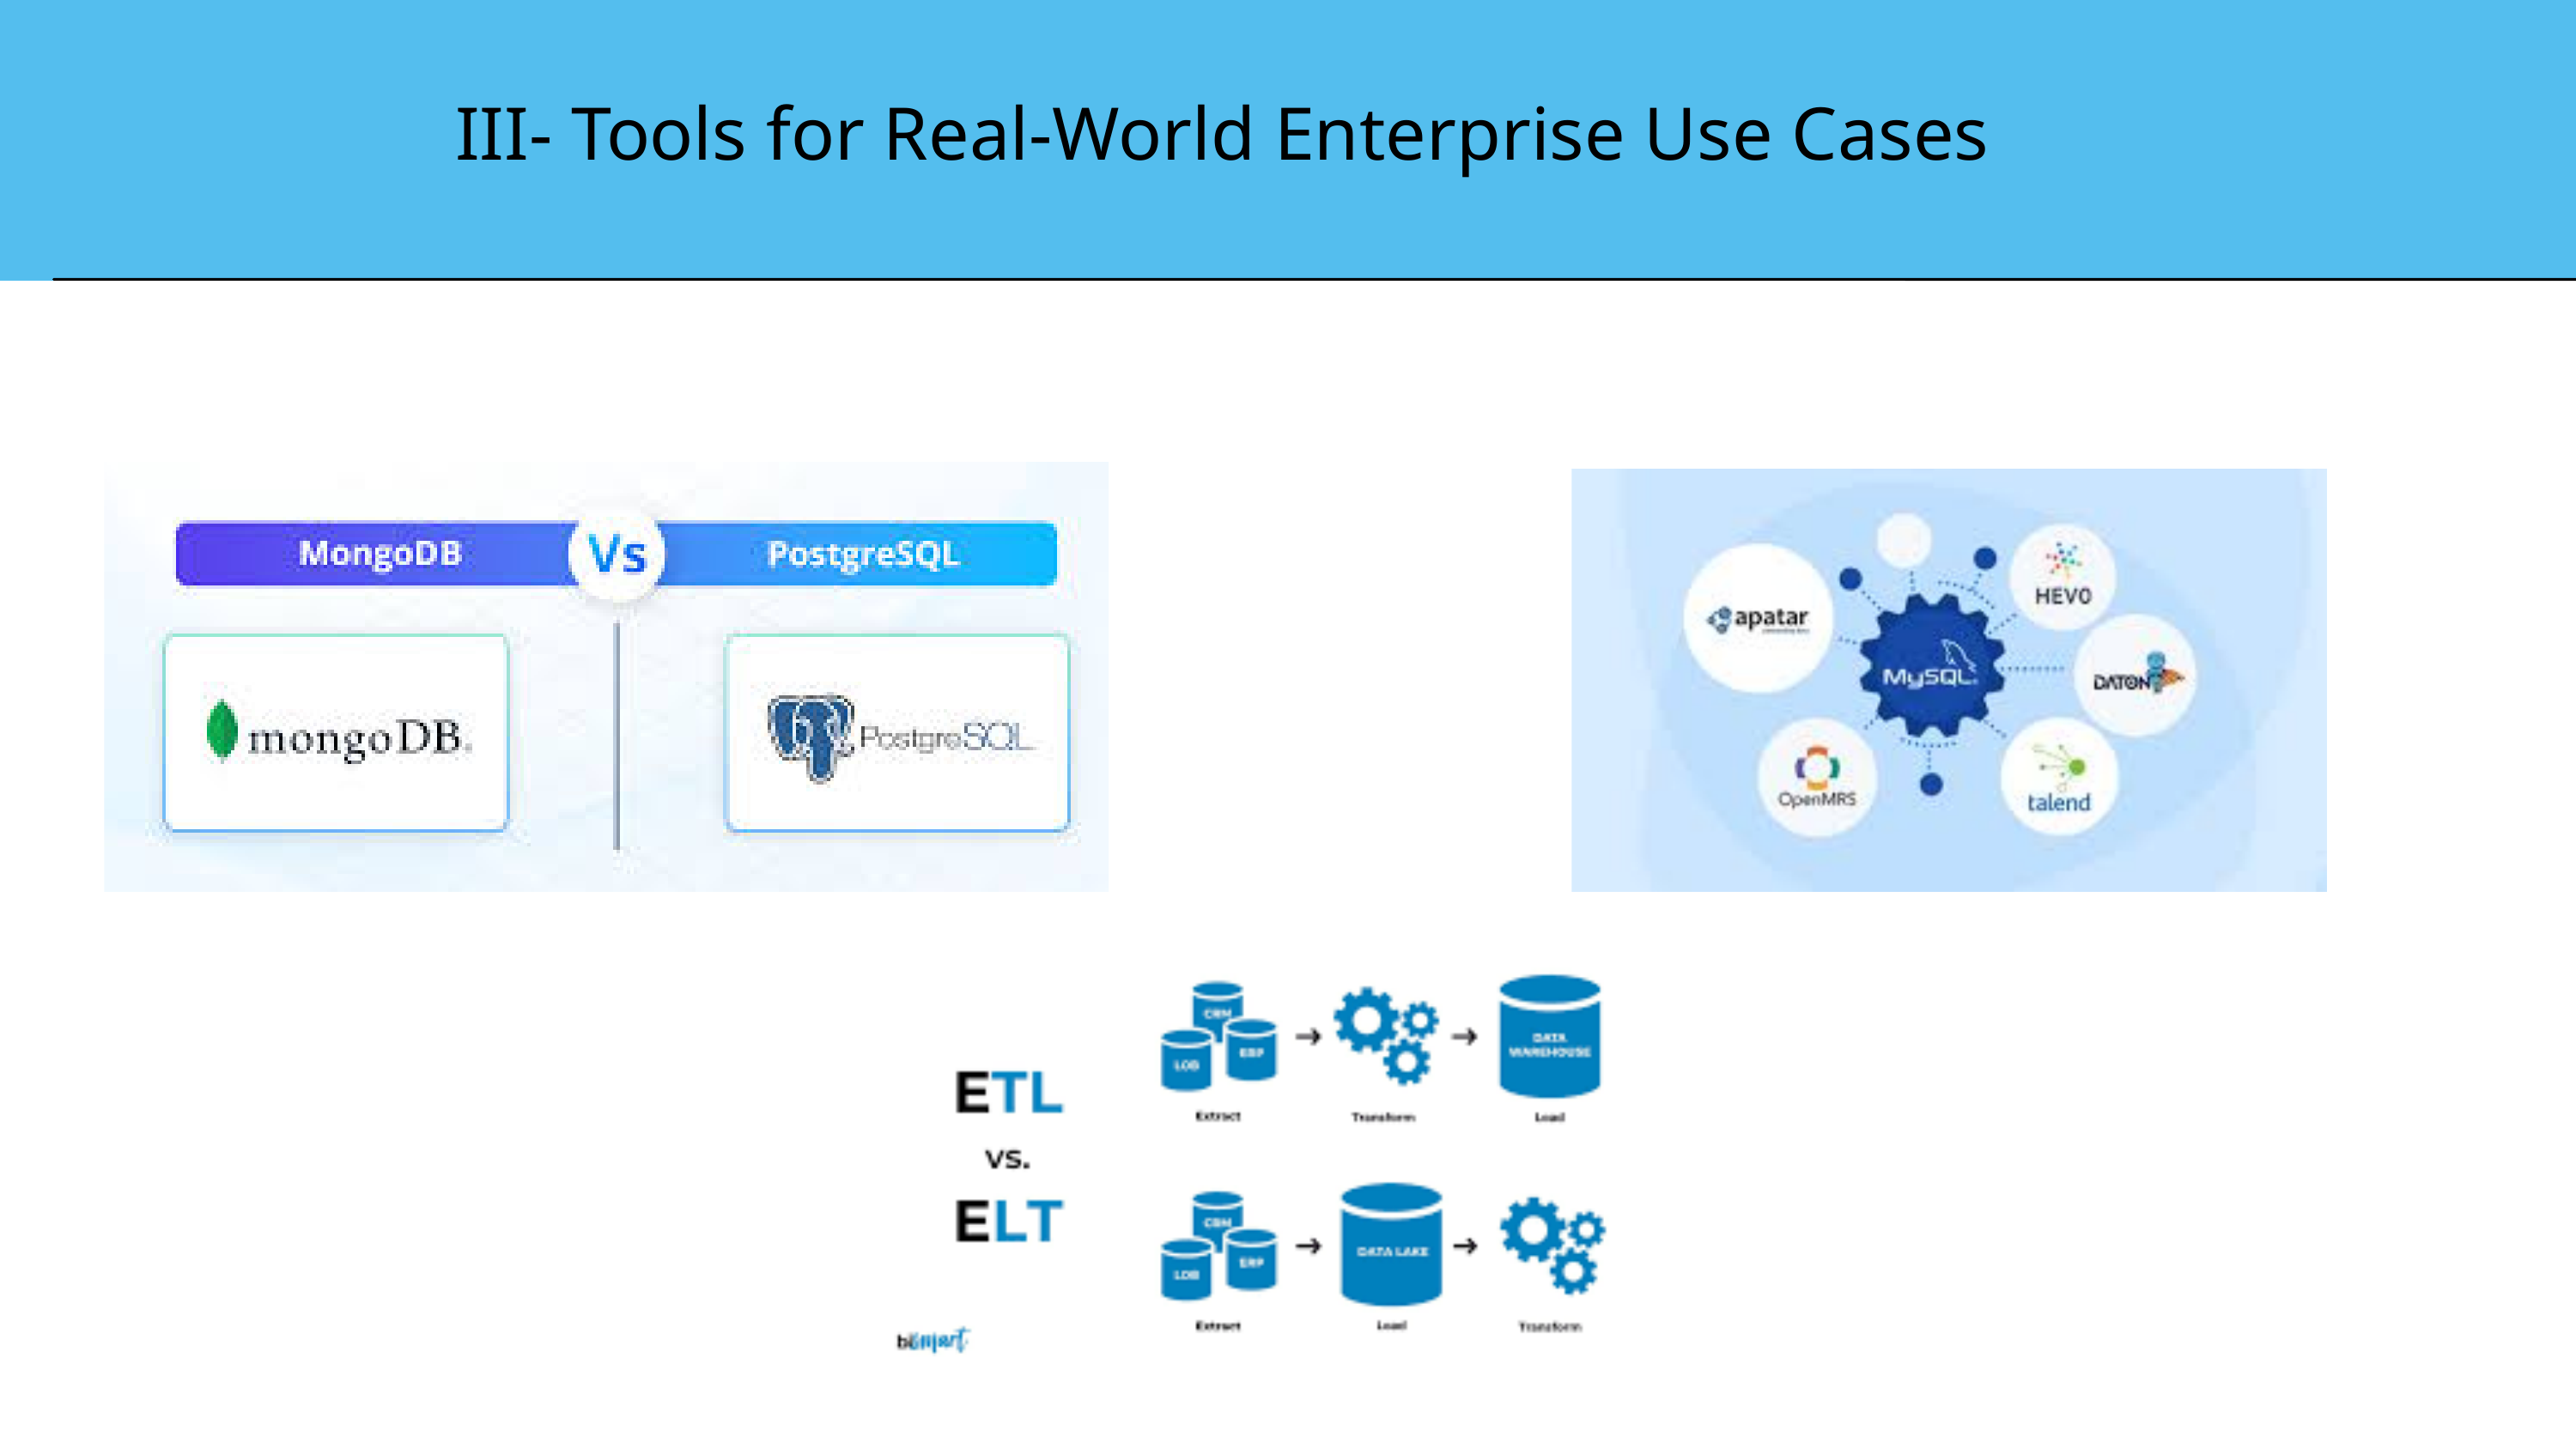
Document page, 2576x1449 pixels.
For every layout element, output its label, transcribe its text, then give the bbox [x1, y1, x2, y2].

text_box [1571, 469, 2327, 892]
text_box III- Tools for Real-World Enterprise Use Cases [0, 94, 2465, 175]
text_box [0, 0, 2576, 281]
text_box [104, 462, 1109, 892]
text_box [849, 912, 1727, 1404]
